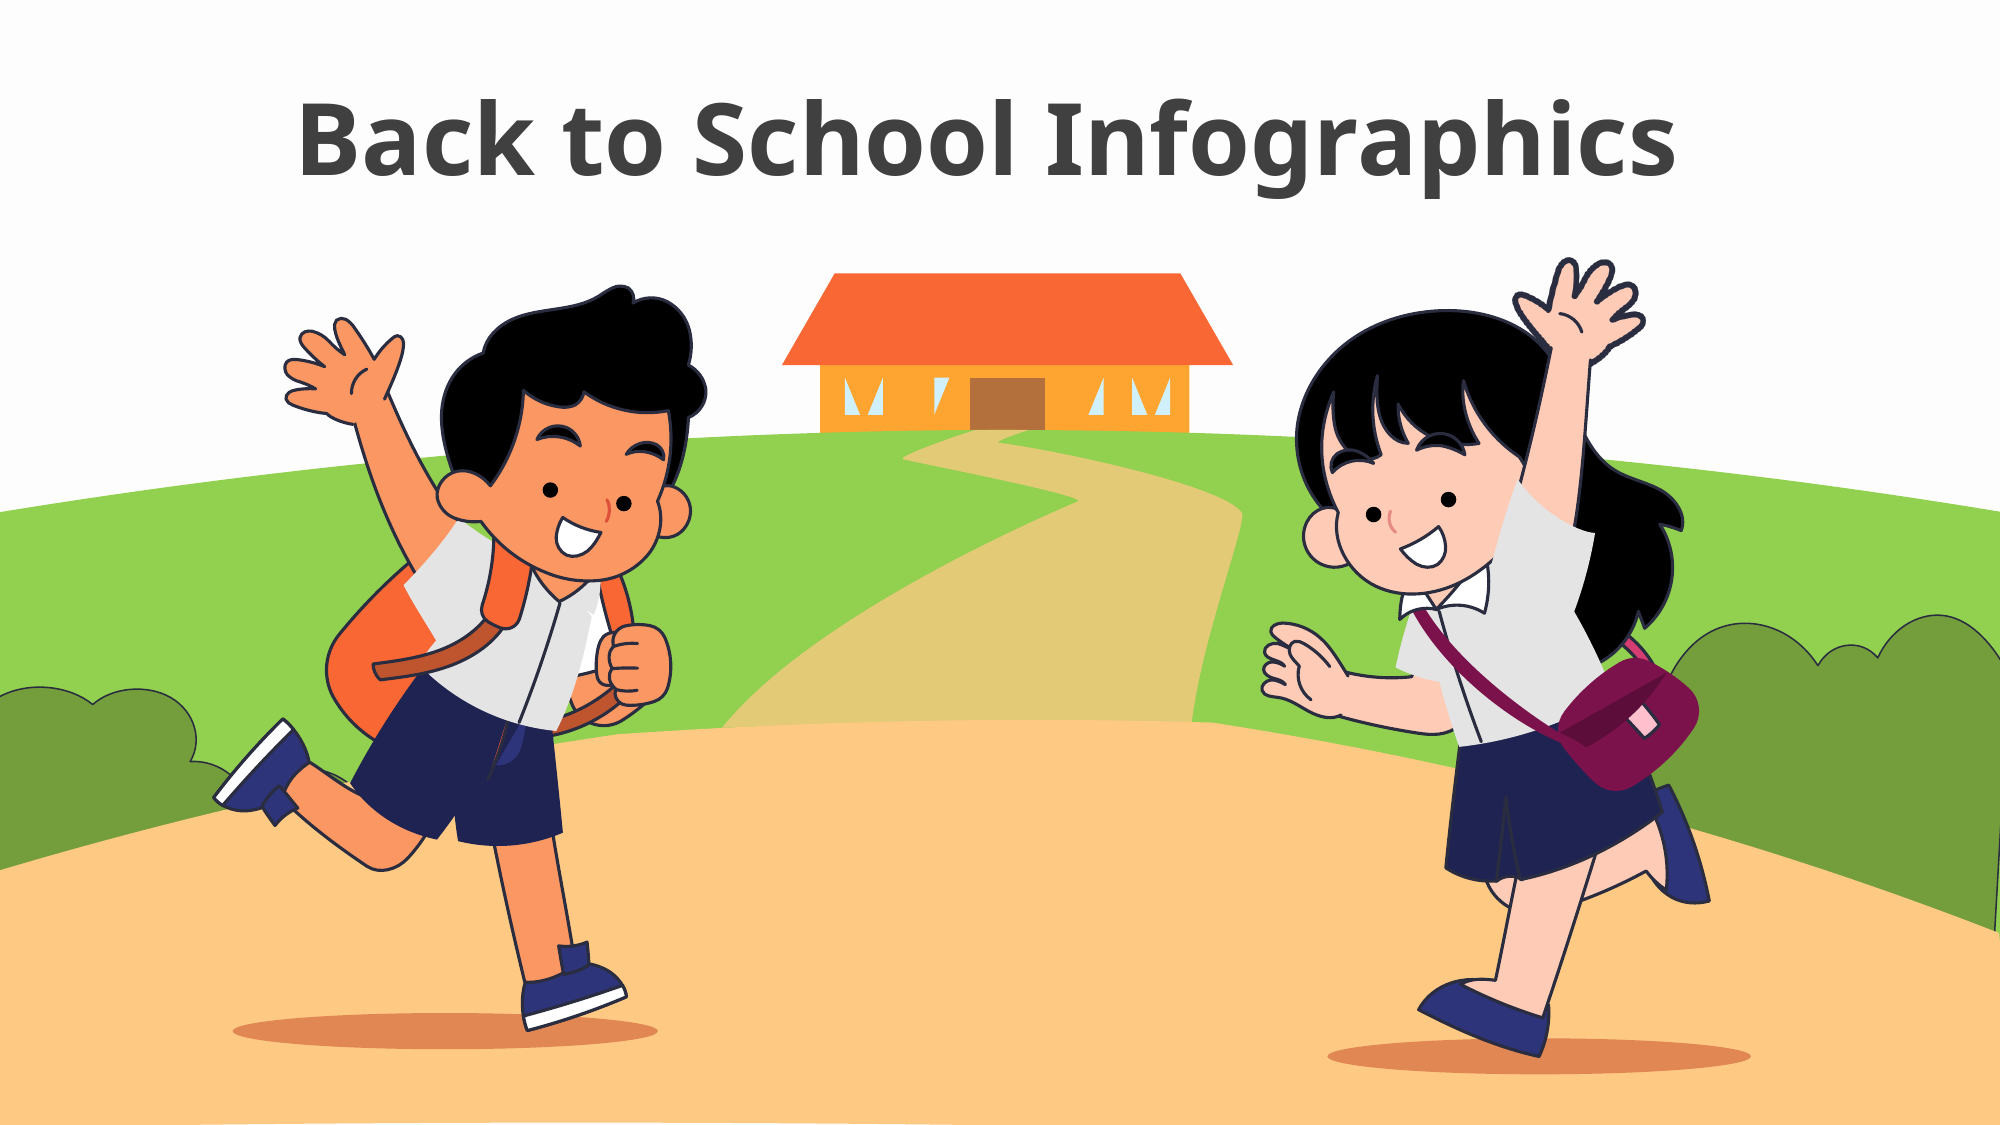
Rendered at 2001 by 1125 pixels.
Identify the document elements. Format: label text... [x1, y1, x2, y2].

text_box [213, 257, 1751, 1075]
text_box Back to School Infographics [0, 68, 2000, 203]
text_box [0, 273, 2000, 1125]
